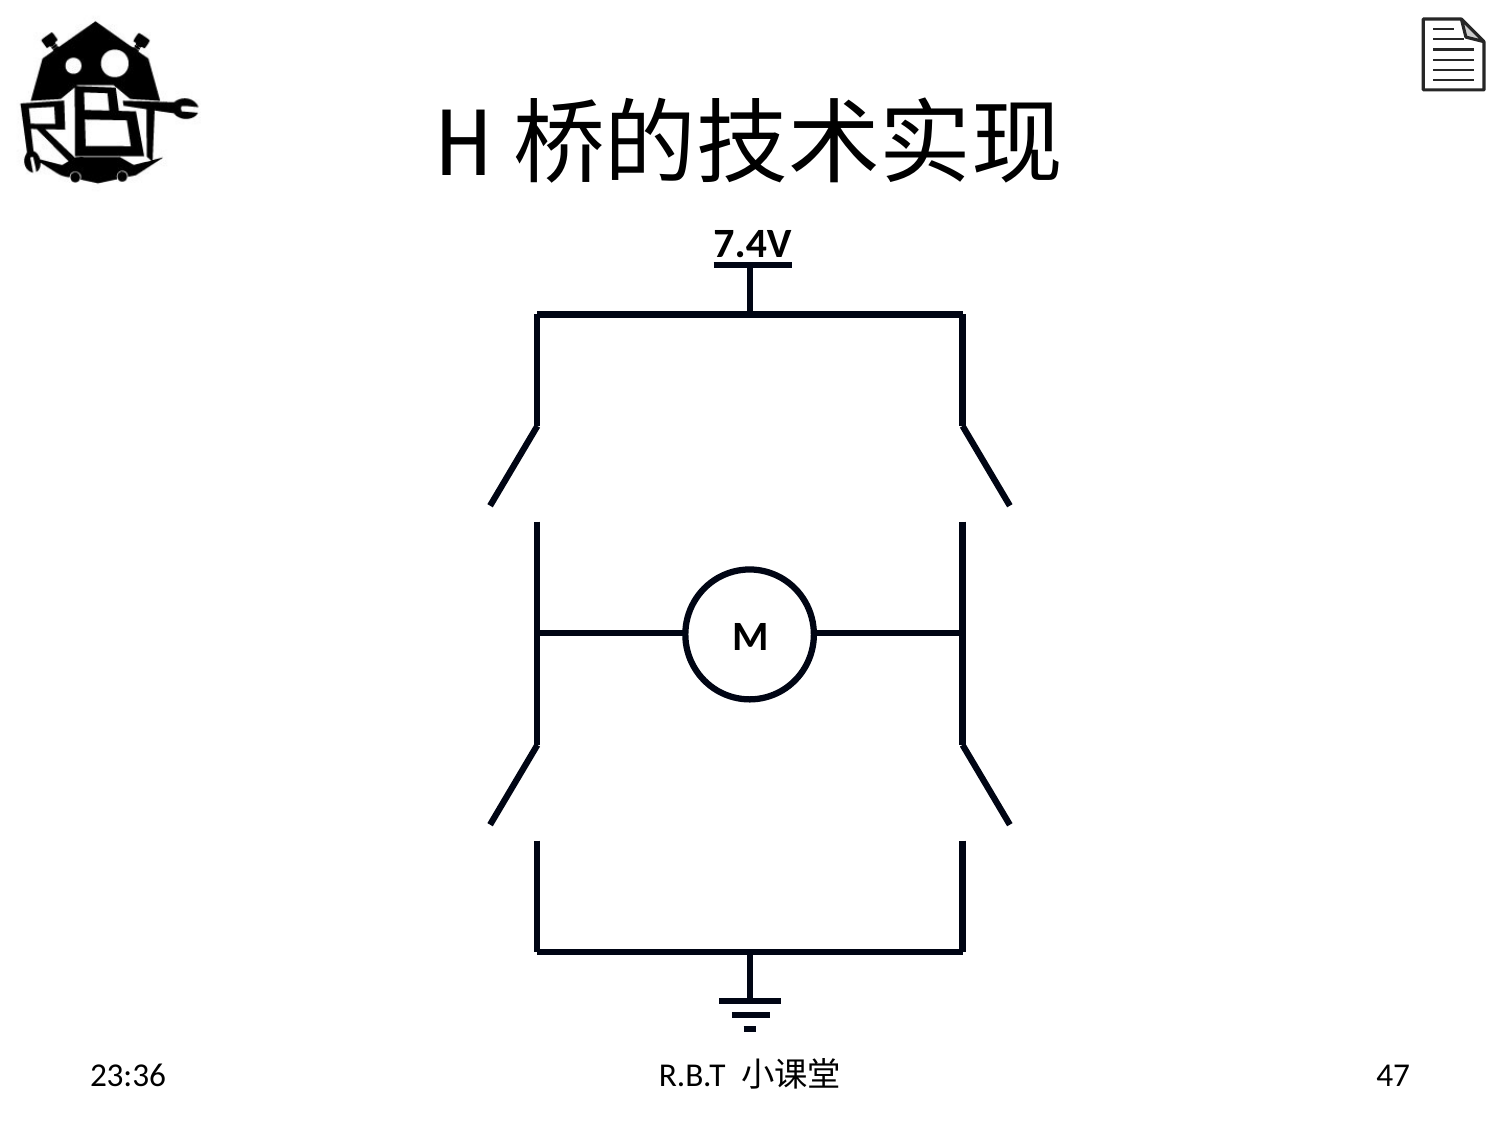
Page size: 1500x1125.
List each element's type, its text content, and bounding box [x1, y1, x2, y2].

picture [0, 0, 209, 208]
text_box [489, 425, 538, 506]
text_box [719, 1000, 781, 1029]
title H桥的技术实现 [75, 45, 1425, 233]
footer R.B.T 小课堂 [512, 1042, 988, 1103]
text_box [962, 425, 1010, 506]
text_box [1423, 18, 1485, 91]
slide_number 47 [1074, 1042, 1425, 1103]
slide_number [75, 1042, 425, 1103]
text_box 7.4V [698, 208, 807, 273]
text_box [962, 744, 1010, 825]
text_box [489, 744, 538, 825]
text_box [685, 569, 815, 700]
